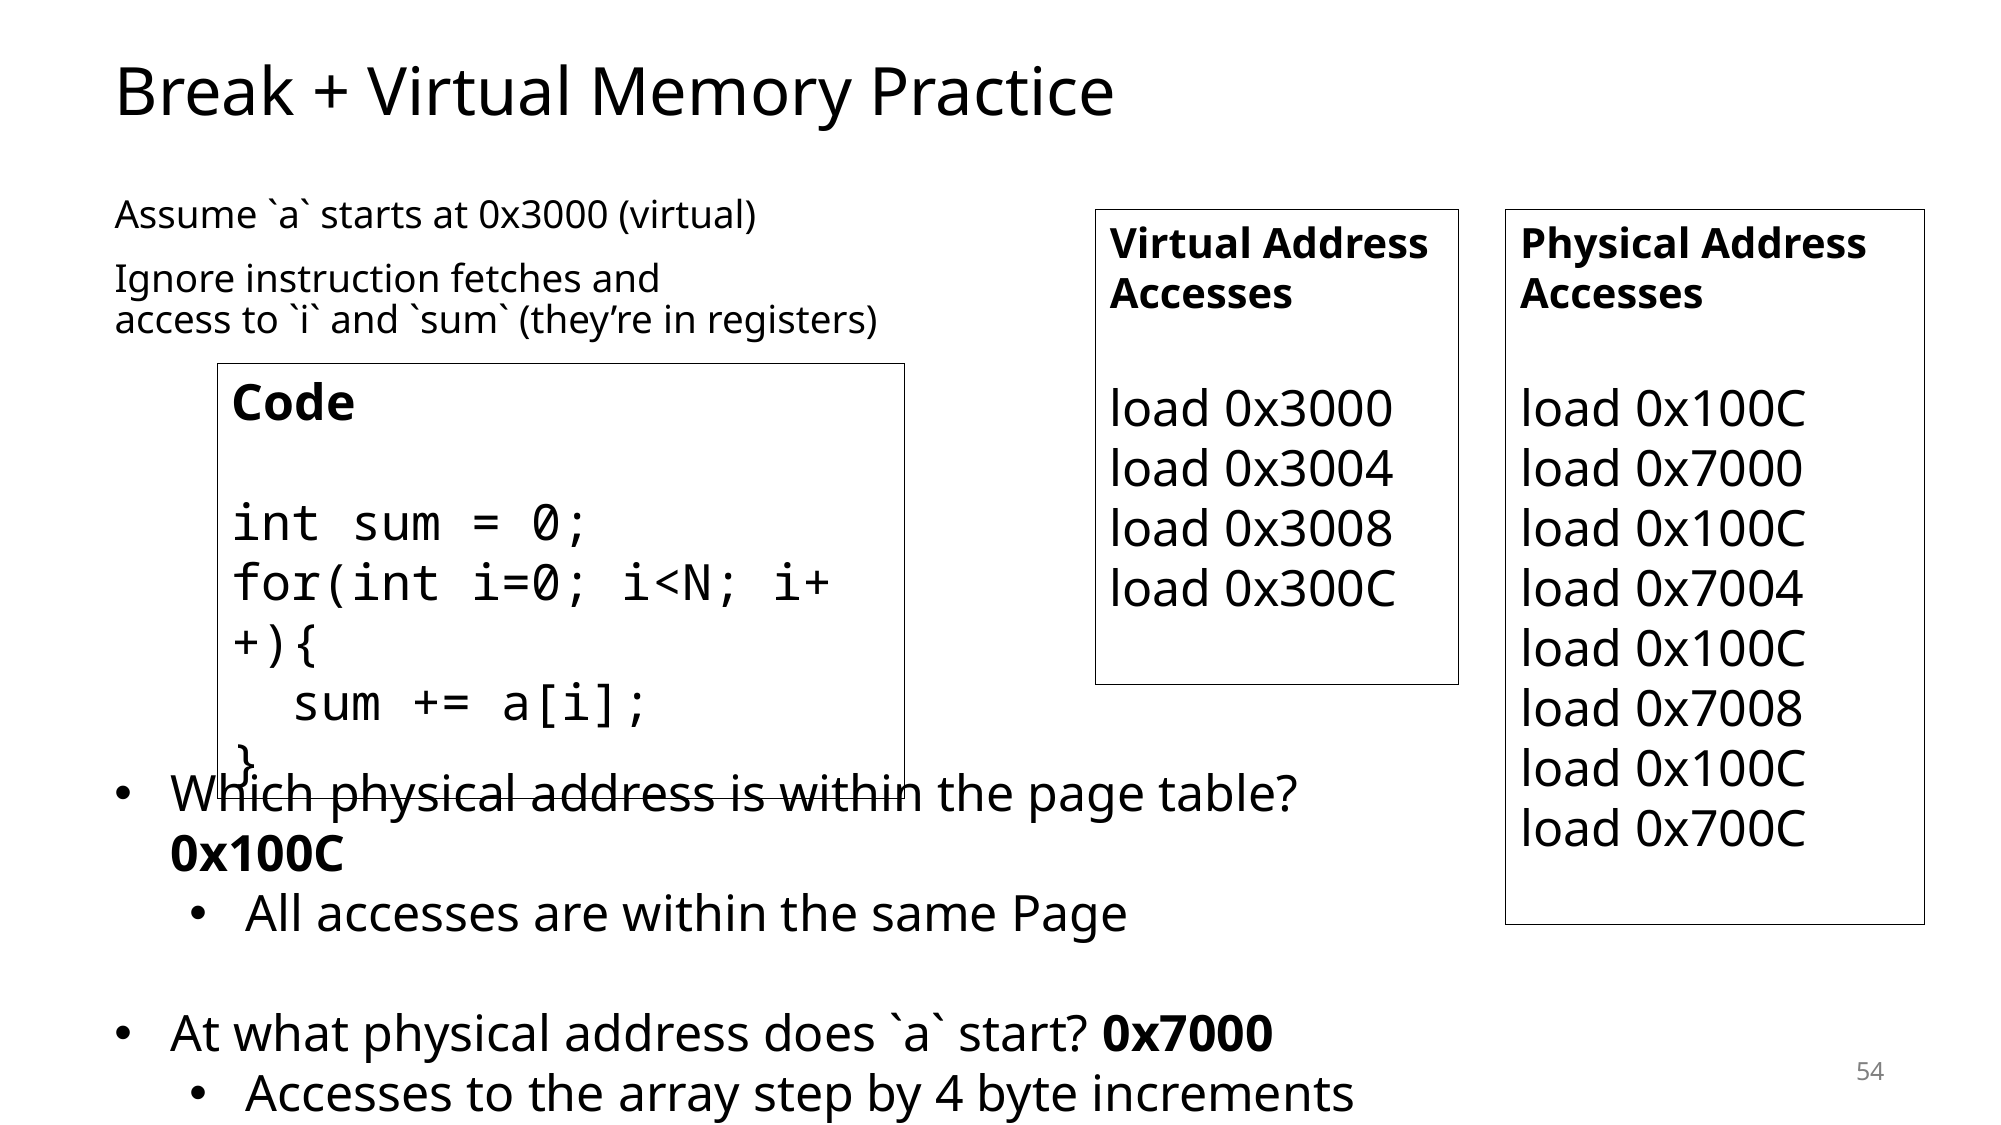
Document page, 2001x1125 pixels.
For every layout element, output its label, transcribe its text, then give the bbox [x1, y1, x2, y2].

text_box Which physical address is within the page table? 0x100C All accesses are within the same Page At what physical address does `a` start? 0x7000 Accesses to the array step by 4 byte increments [99, 754, 1490, 1125]
slide_number 54 [1749, 1042, 1900, 1103]
text_box Virtual Address Accesses load 0x3000 load 0x3004 load 0x3008 load 0x300C [1095, 209, 1459, 685]
text_box Code int sum = 0; for(int i=0; i<N; i++){ sum += a[i]; } [217, 363, 905, 754]
text_box Physical Address Accesses load 0x100C load 0x7000 load 0x100C load 0x7004 load 0x100C load 0x7008 load 0x100C load 0x700C [1505, 209, 1925, 925]
title Break + Virtual Memory Practice [99, 37, 1900, 150]
list Assume `a` starts at 0x3000 (virtual) Ignore instruction fetches and access to `i` and `sum` (they’re in registers) [99, 187, 1900, 351]
